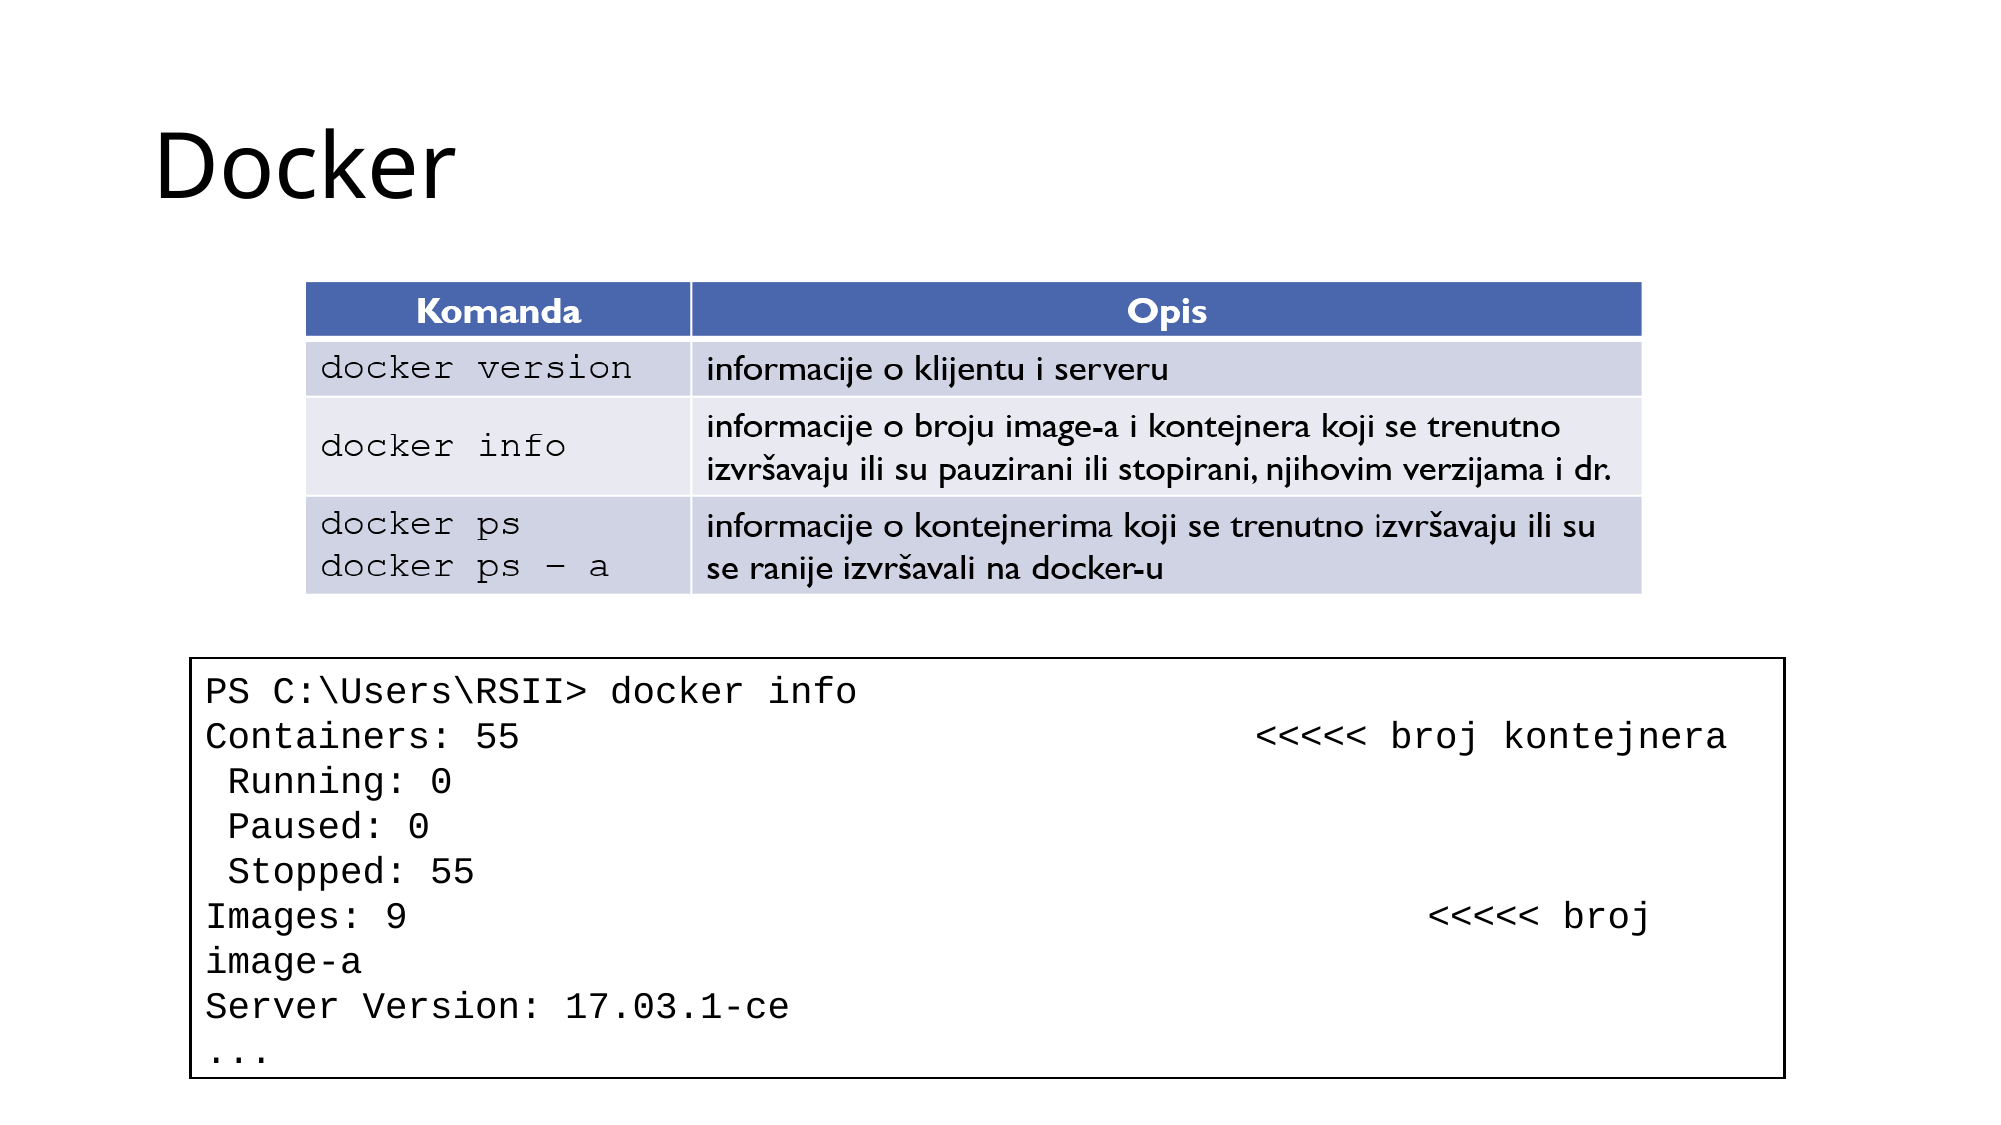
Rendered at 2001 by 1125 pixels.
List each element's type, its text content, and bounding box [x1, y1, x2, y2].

title Docker [137, 59, 1863, 278]
text_box PS C:\Users\RSII> docker info Containers: 55 <<<<< broj kontejnera Running: 0 Paused: 0 Stopped: 55 Images: 9 <<<<< broj image-a Server Version: 17.03.1-ce ... [189, 657, 1786, 1079]
picture [303, 277, 1646, 609]
